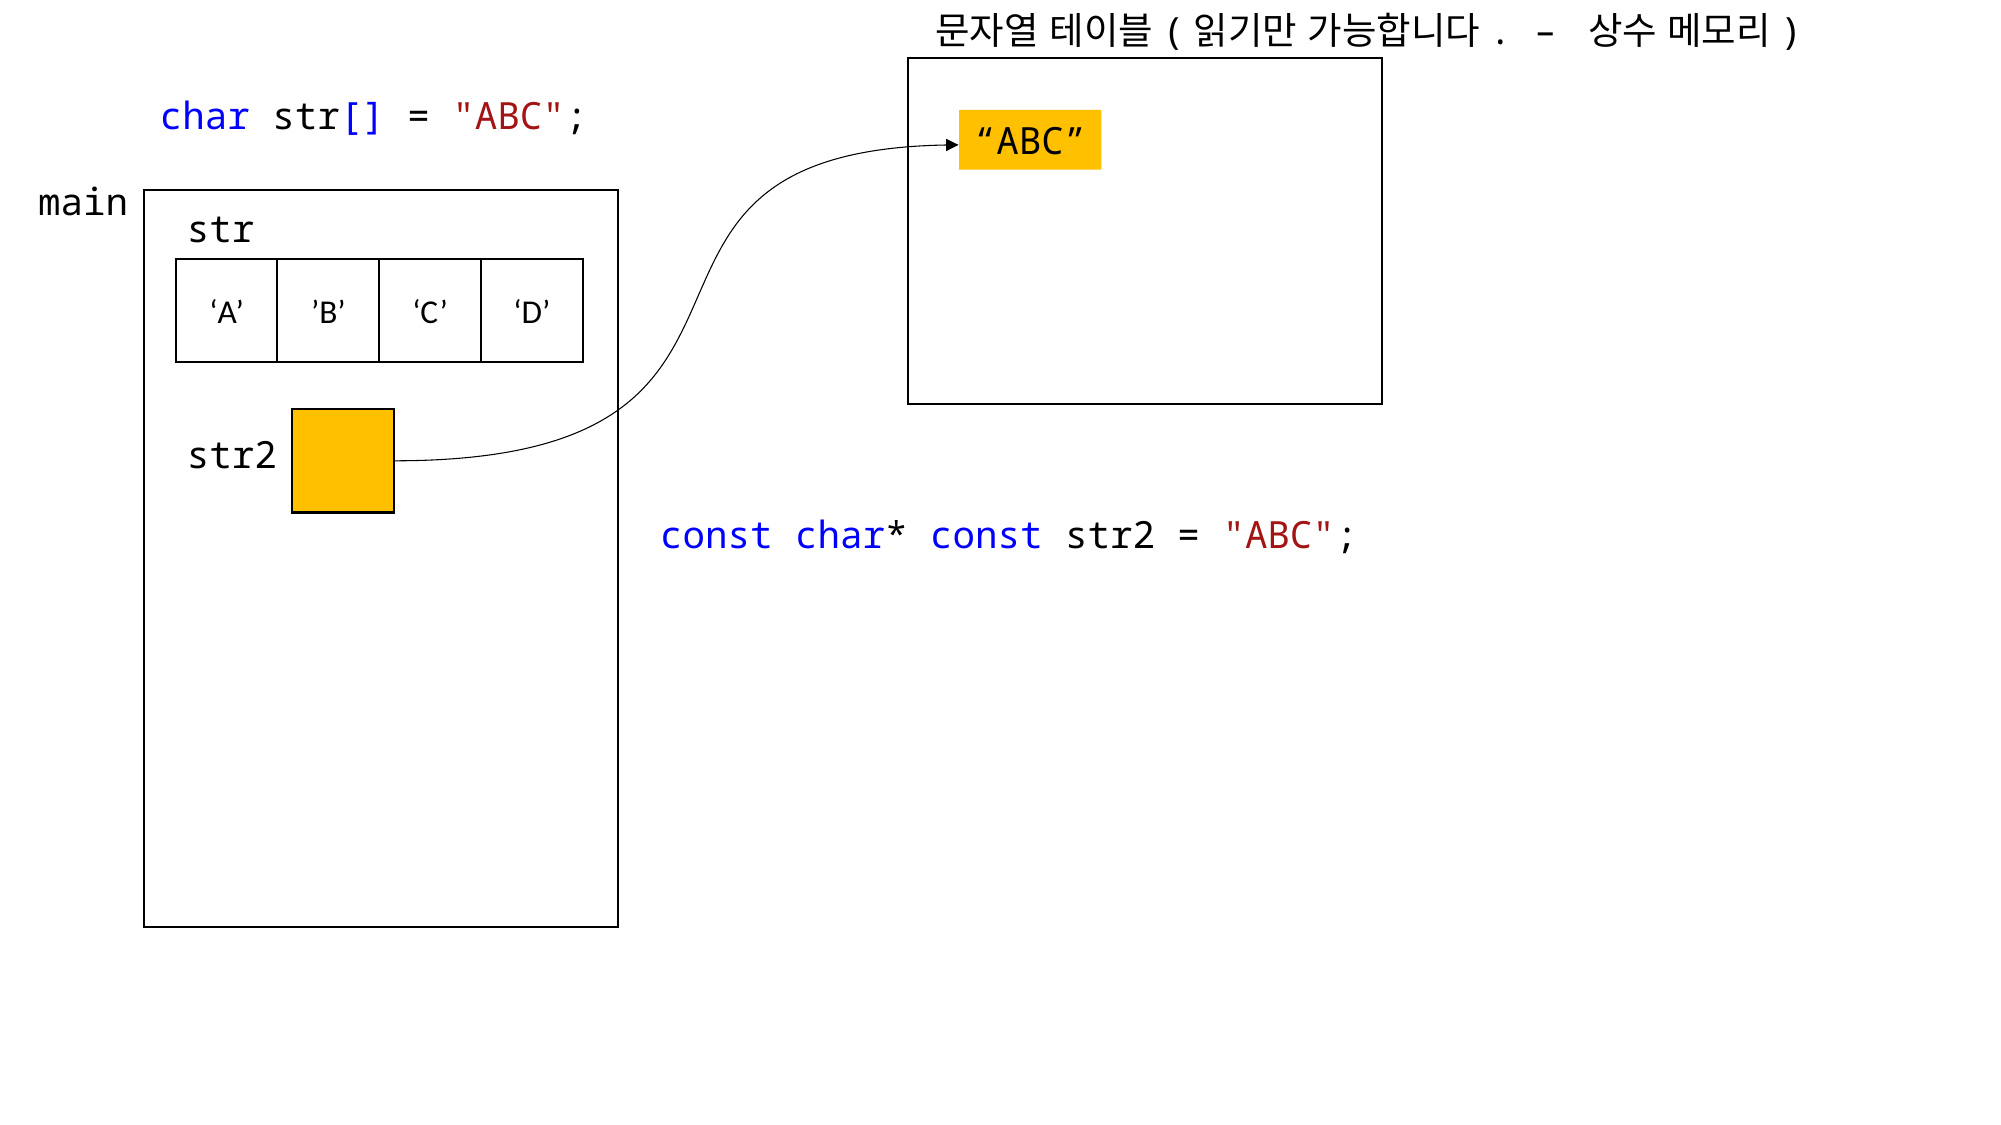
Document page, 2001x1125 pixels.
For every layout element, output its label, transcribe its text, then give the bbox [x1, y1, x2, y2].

text_box ‘A’ [175, 258, 276, 363]
text_box str2 [172, 424, 292, 484]
text_box char str[] = "ABC"; [144, 84, 603, 144]
text_box const char* const str2 = "ABC"; [645, 503, 1646, 654]
text_box ‘C’ [378, 258, 393, 363]
text_box 문자열 테이블(읽기만 가능합니다. – 상수 메모리) [920, 0, 1818, 60]
text_box str [172, 197, 270, 258]
text_box [907, 57, 1383, 405]
text_box [291, 408, 395, 514]
text_box main [23, 170, 143, 231]
text_box “ABC” [959, 109, 1102, 170]
text_box ’B’ [276, 258, 378, 363]
text_box [143, 189, 619, 928]
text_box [393, 144, 959, 461]
